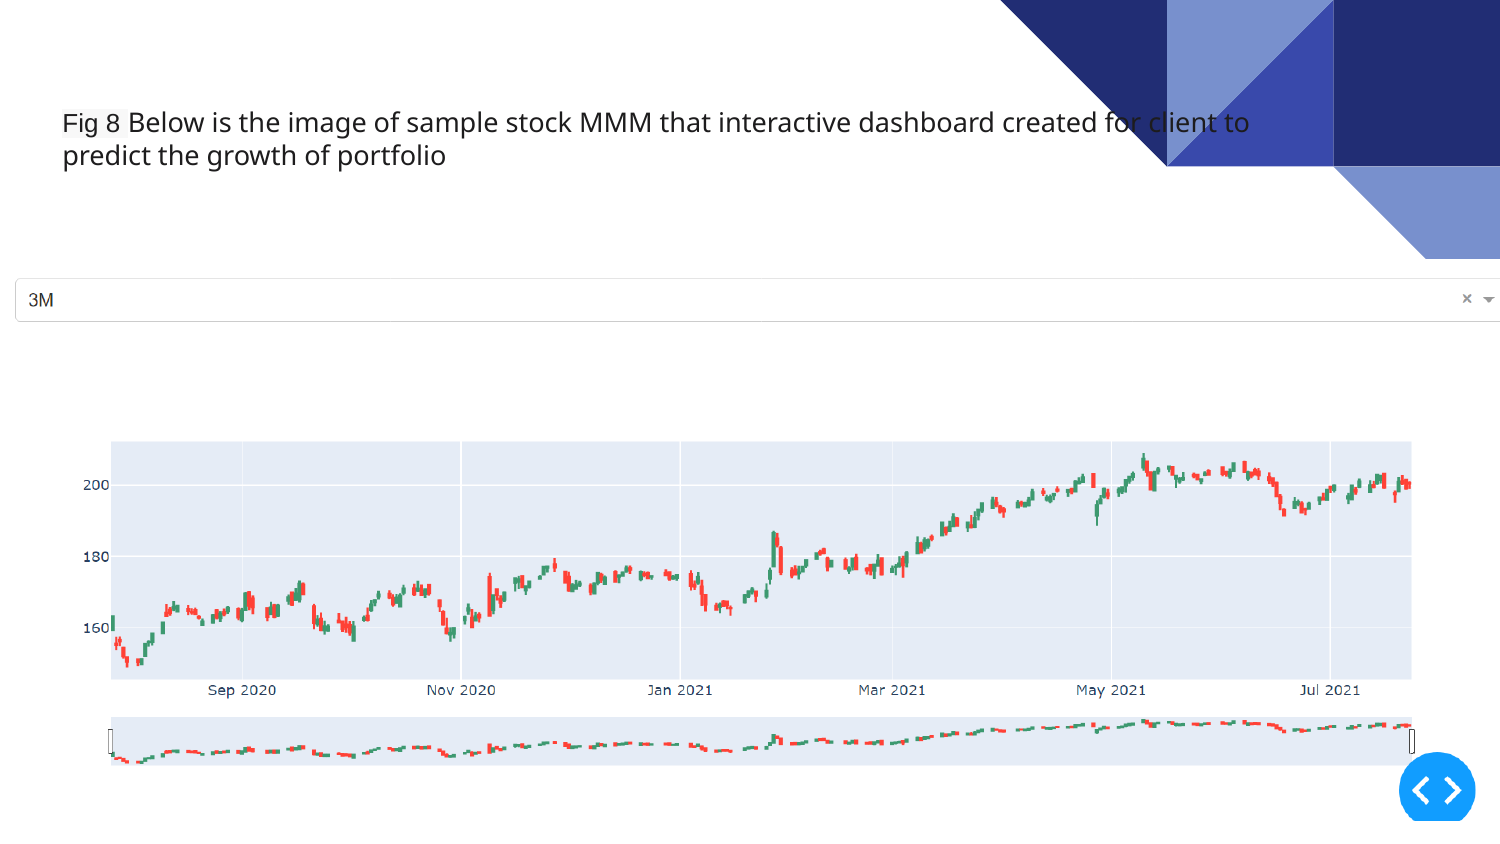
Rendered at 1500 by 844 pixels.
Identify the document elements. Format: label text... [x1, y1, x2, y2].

picture [10, 259, 1500, 821]
text_box Fig 8 Below is the image of sample stock MMM that interactive dashboard created for client to predict the growth of portfolio [47, 90, 1290, 224]
